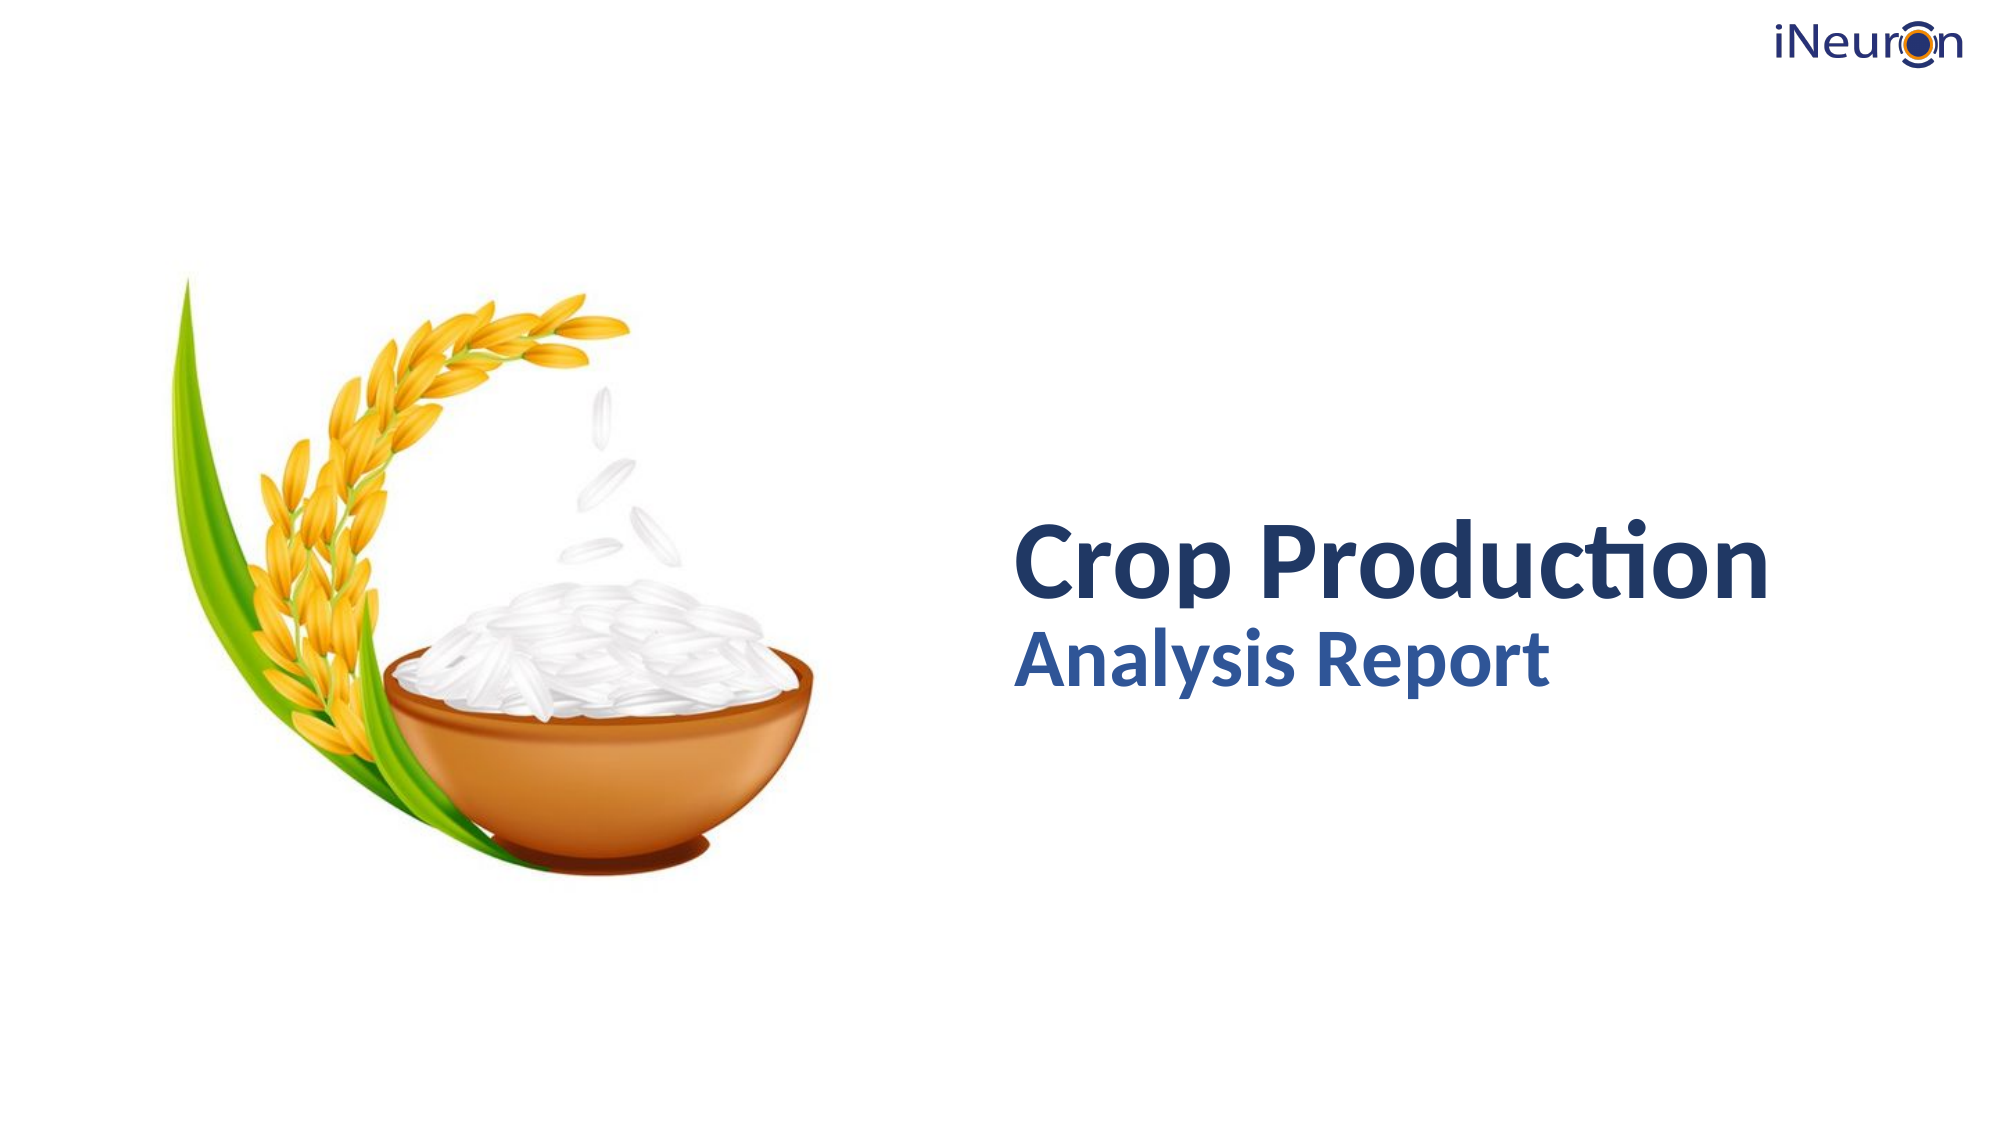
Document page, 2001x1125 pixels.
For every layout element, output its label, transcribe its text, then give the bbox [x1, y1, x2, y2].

text_box Crop Production [999, 498, 1814, 607]
picture [1772, 16, 1966, 70]
text_box Analysis Report [999, 607, 1814, 699]
picture [99, 171, 881, 953]
